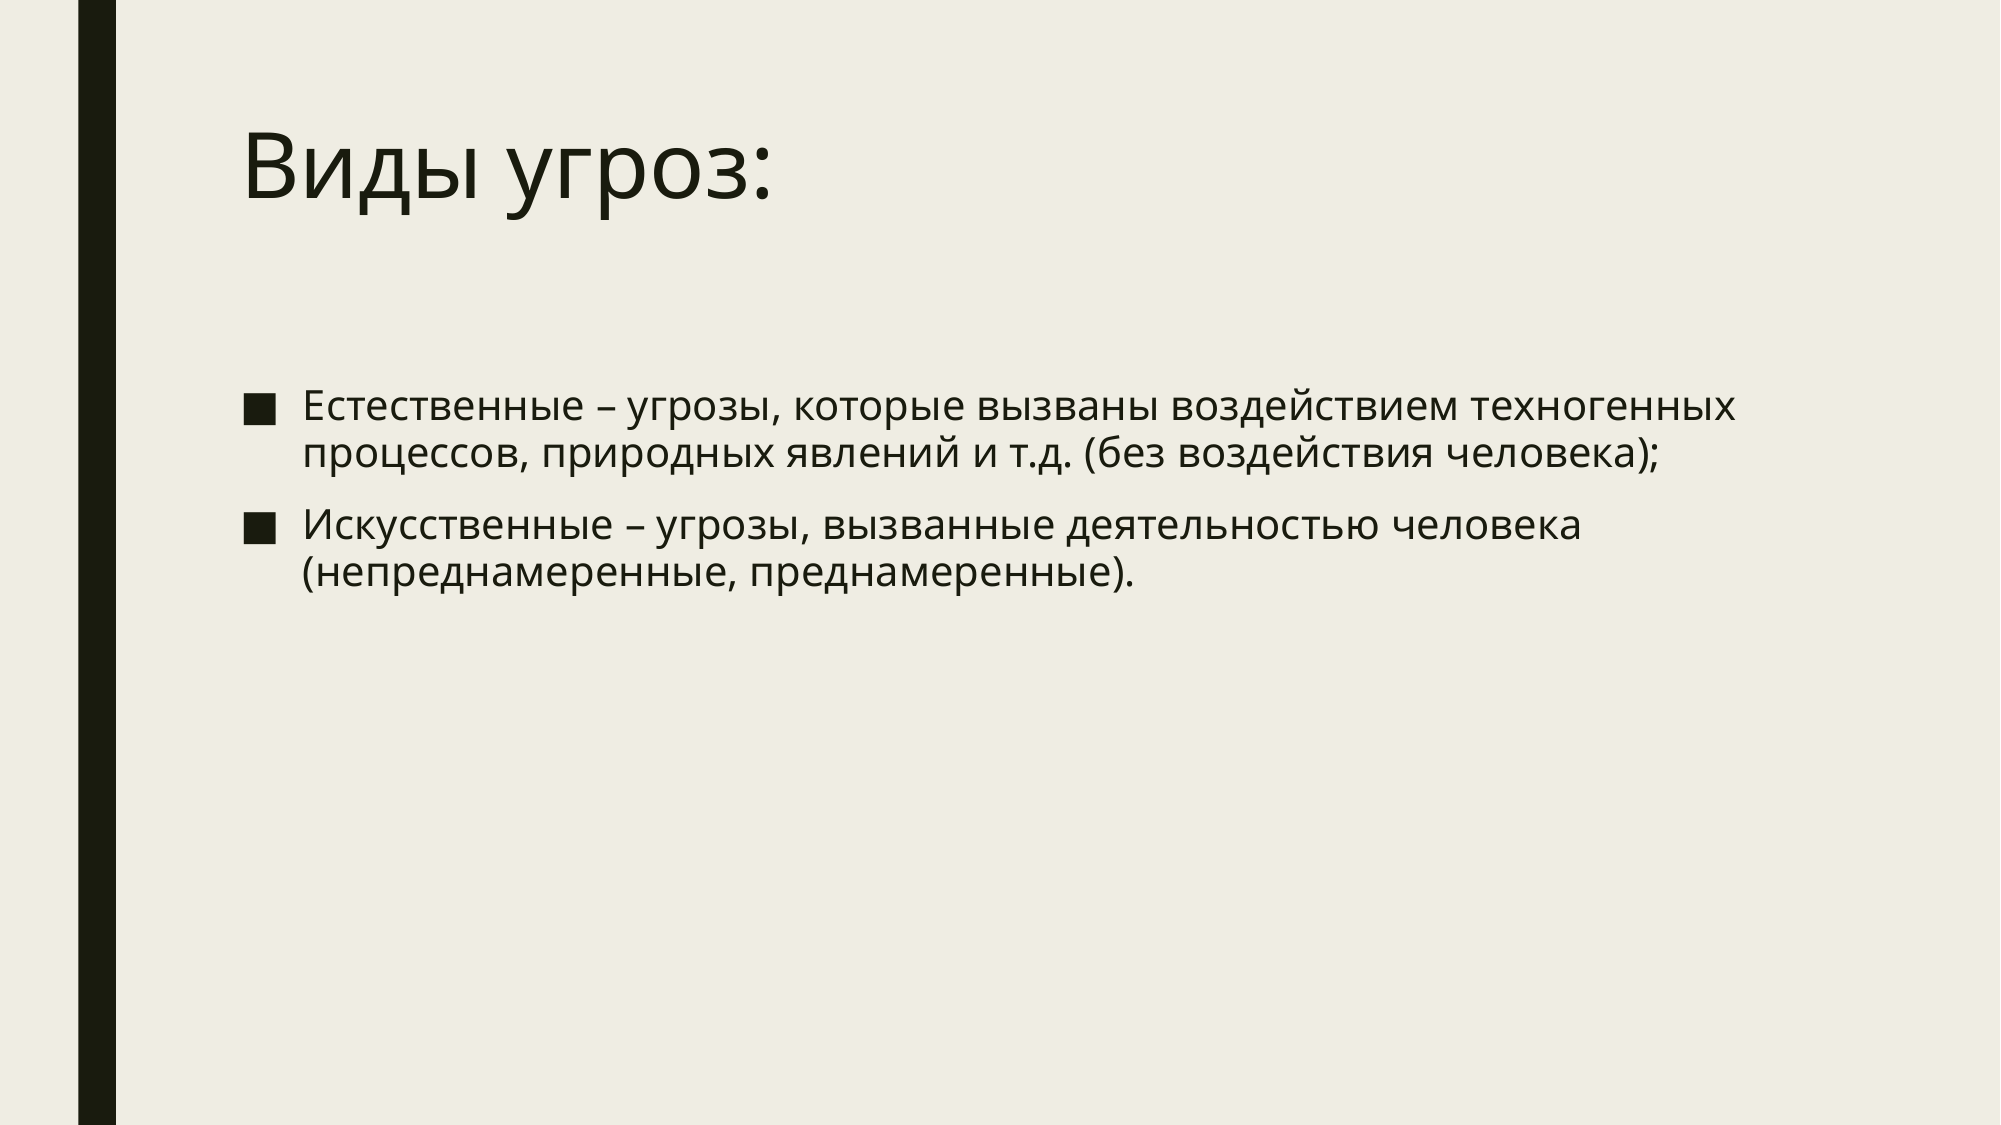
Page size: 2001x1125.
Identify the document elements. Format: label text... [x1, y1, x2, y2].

title Виды угроз: [225, 112, 1800, 357]
list Естественные – угрозы, которые вызваны воздействием техногенных процессов, природных явлений и т.д. (без воздействия человека); Искусственные – угрозы, вызванные деятельностью человека (непреднамеренные, преднамеренные). [225, 375, 1800, 963]
